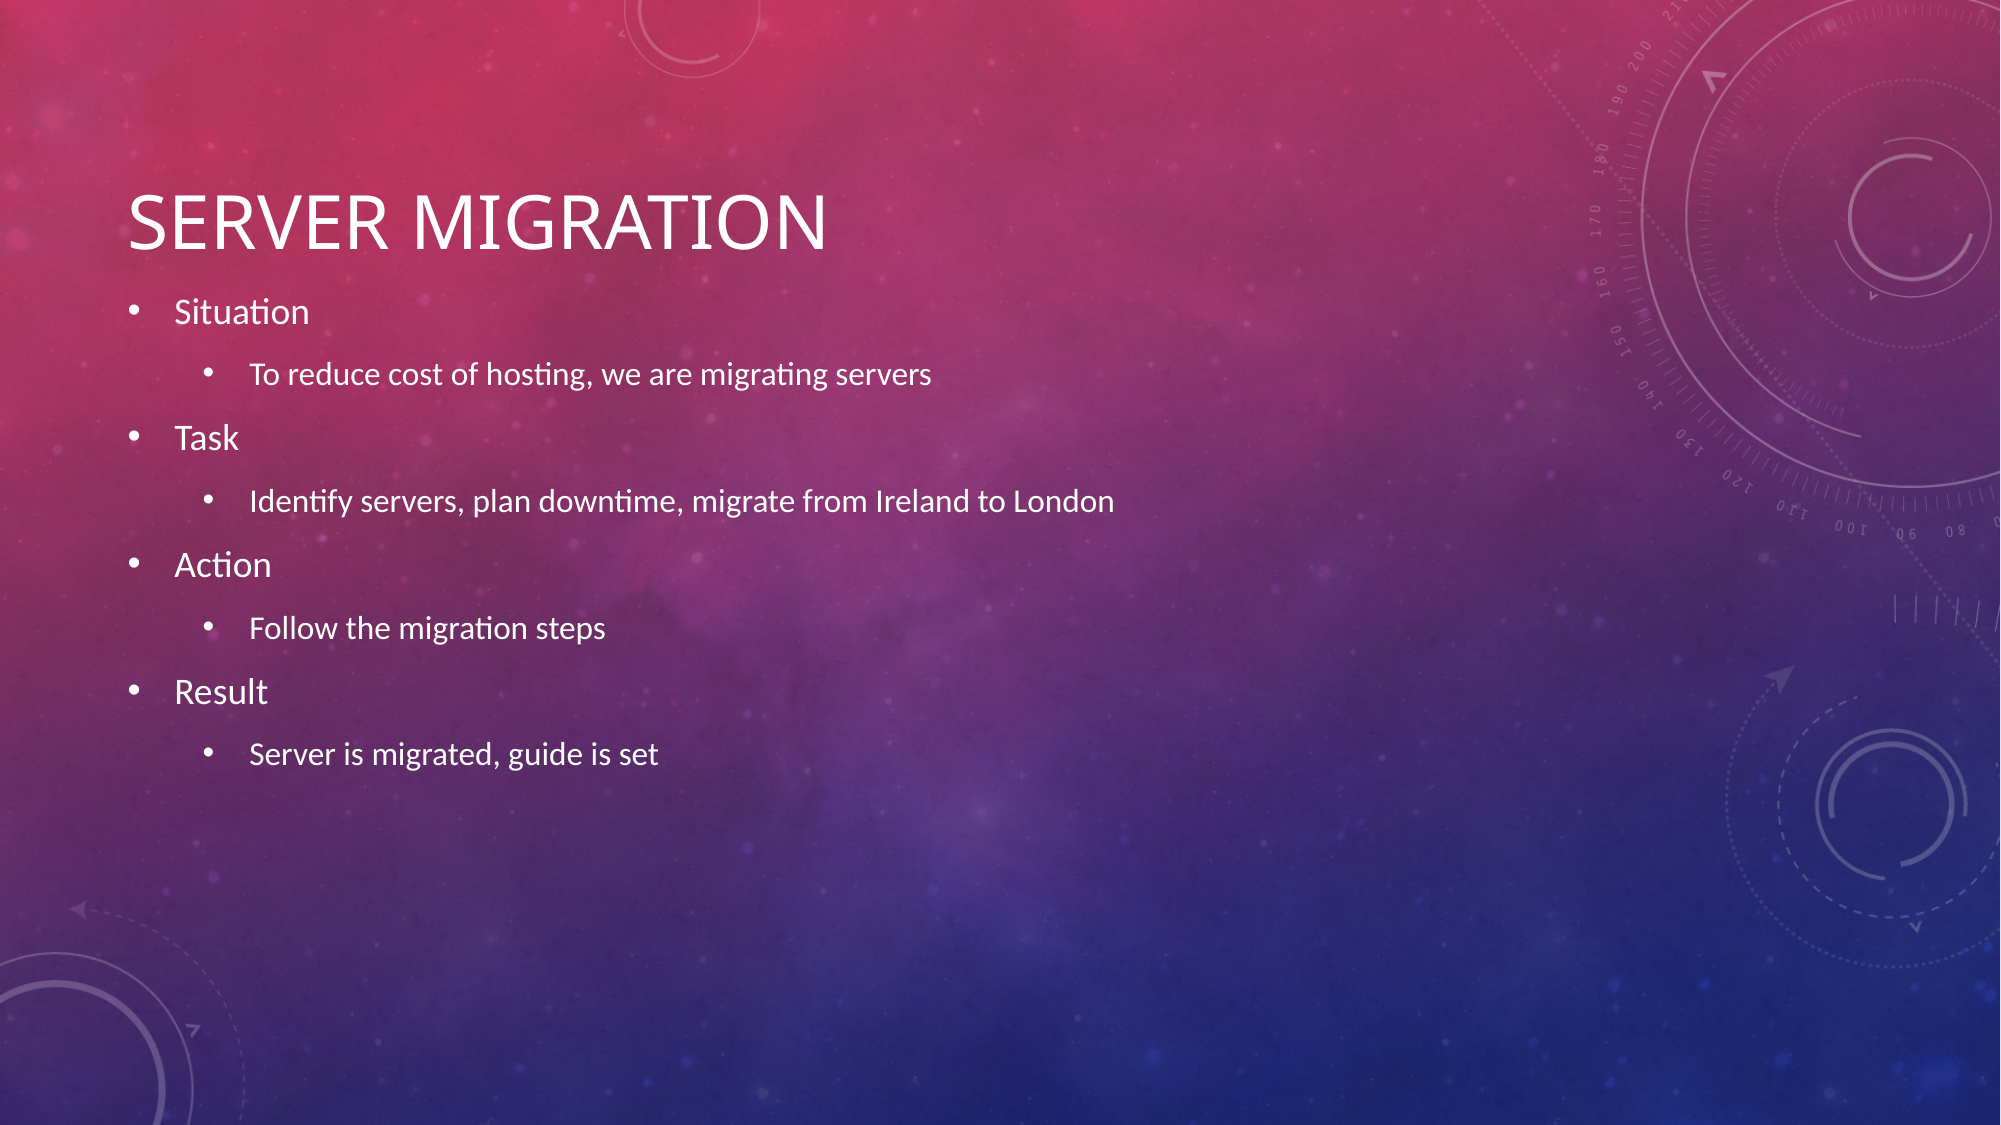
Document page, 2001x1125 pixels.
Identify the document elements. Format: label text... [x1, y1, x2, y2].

list Situation To reduce cost of hosting, we are migrating servers Task Identify servers, plan downtime, migrate from Ireland to London Action Follow the migration steps Result Server is migrated, guide is set [112, 263, 1775, 862]
picture [0, 0, 2001, 1125]
title Server migration [112, 99, 1775, 263]
